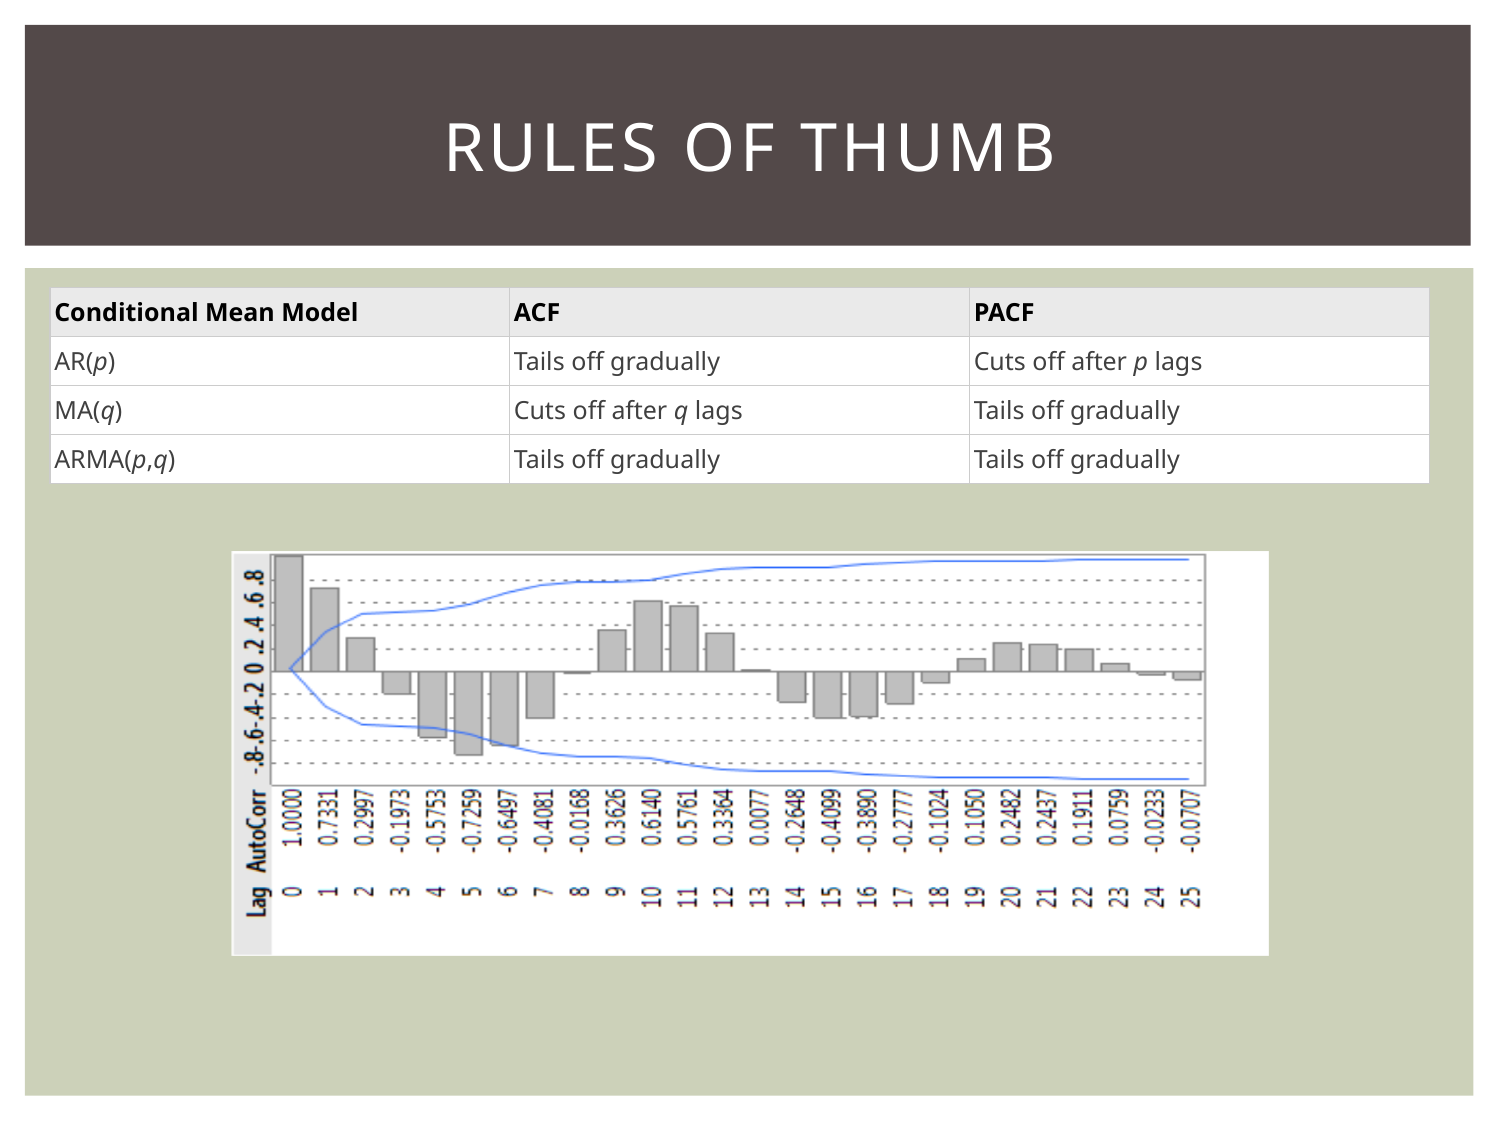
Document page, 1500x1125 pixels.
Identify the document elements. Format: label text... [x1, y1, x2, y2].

table_cell Tails off gradually [958, 435, 969, 483]
table_header PACF [970, 288, 1429, 336]
table_cell Cuts off after p lags [970, 337, 1429, 385]
table_header Conditional Mean Model [51, 288, 509, 336]
table_cell Cuts off after q lags [510, 386, 541, 434]
table_cell Tails off gradually [970, 435, 1429, 483]
text_box Rules of Thumb [62, 58, 1438, 232]
table_cell Tails off gradually [958, 337, 969, 385]
table_cell Tails off gradually [970, 386, 1429, 434]
table_cell Tails off gradually [510, 337, 541, 385]
table_cell Tails off gradually [510, 435, 541, 483]
table_cell MA(q) [51, 386, 509, 434]
picture [233, 234, 1268, 1125]
table_cell AR(p) [51, 337, 509, 385]
table_header ACF [958, 288, 969, 336]
table_header ACF [510, 288, 541, 336]
table_cell Cuts off after q lags [958, 386, 969, 434]
table_cell ARMA(p,q) [51, 435, 509, 483]
